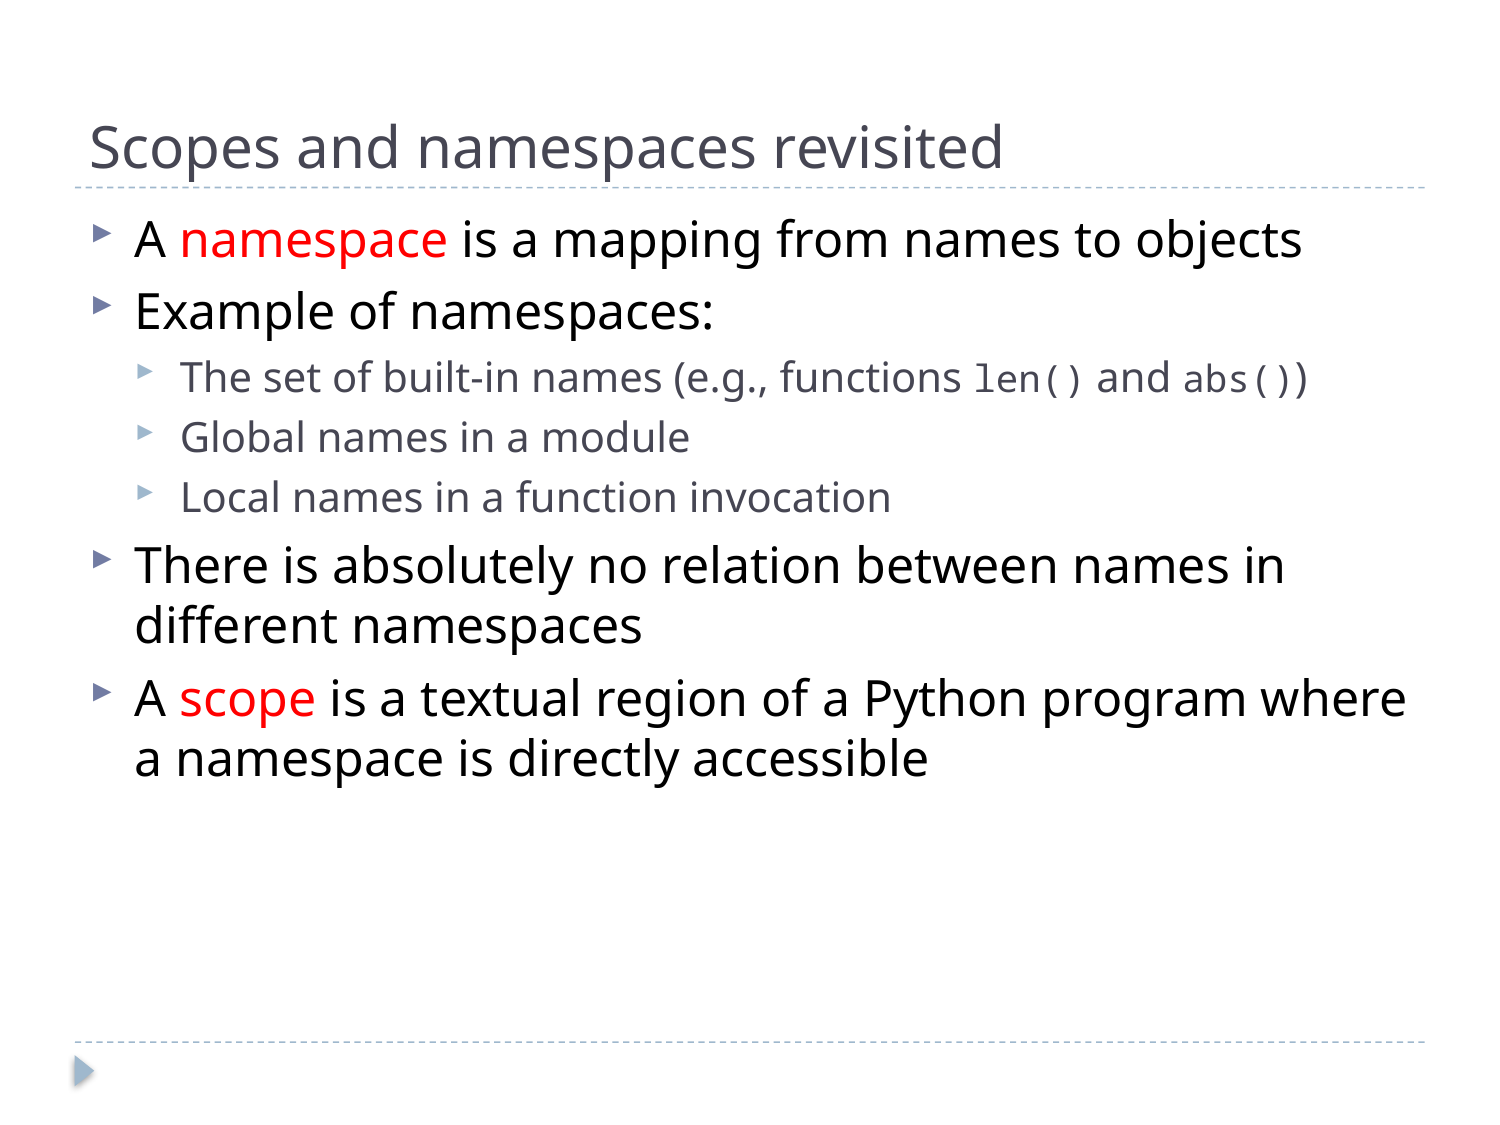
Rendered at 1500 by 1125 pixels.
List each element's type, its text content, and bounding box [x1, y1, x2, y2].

list A namespace is a mapping from names to objects Example of namespaces: The set of built-in names (e.g., functions len() and abs()) Global names in a module Local names in a function invocation There is absolutely no relation between names in different namespaces A scope is a textual region of a Python program where a namespace is directly accessible [75, 200, 1425, 1010]
title Scopes and namespaces revisited [75, 24, 1425, 188]
